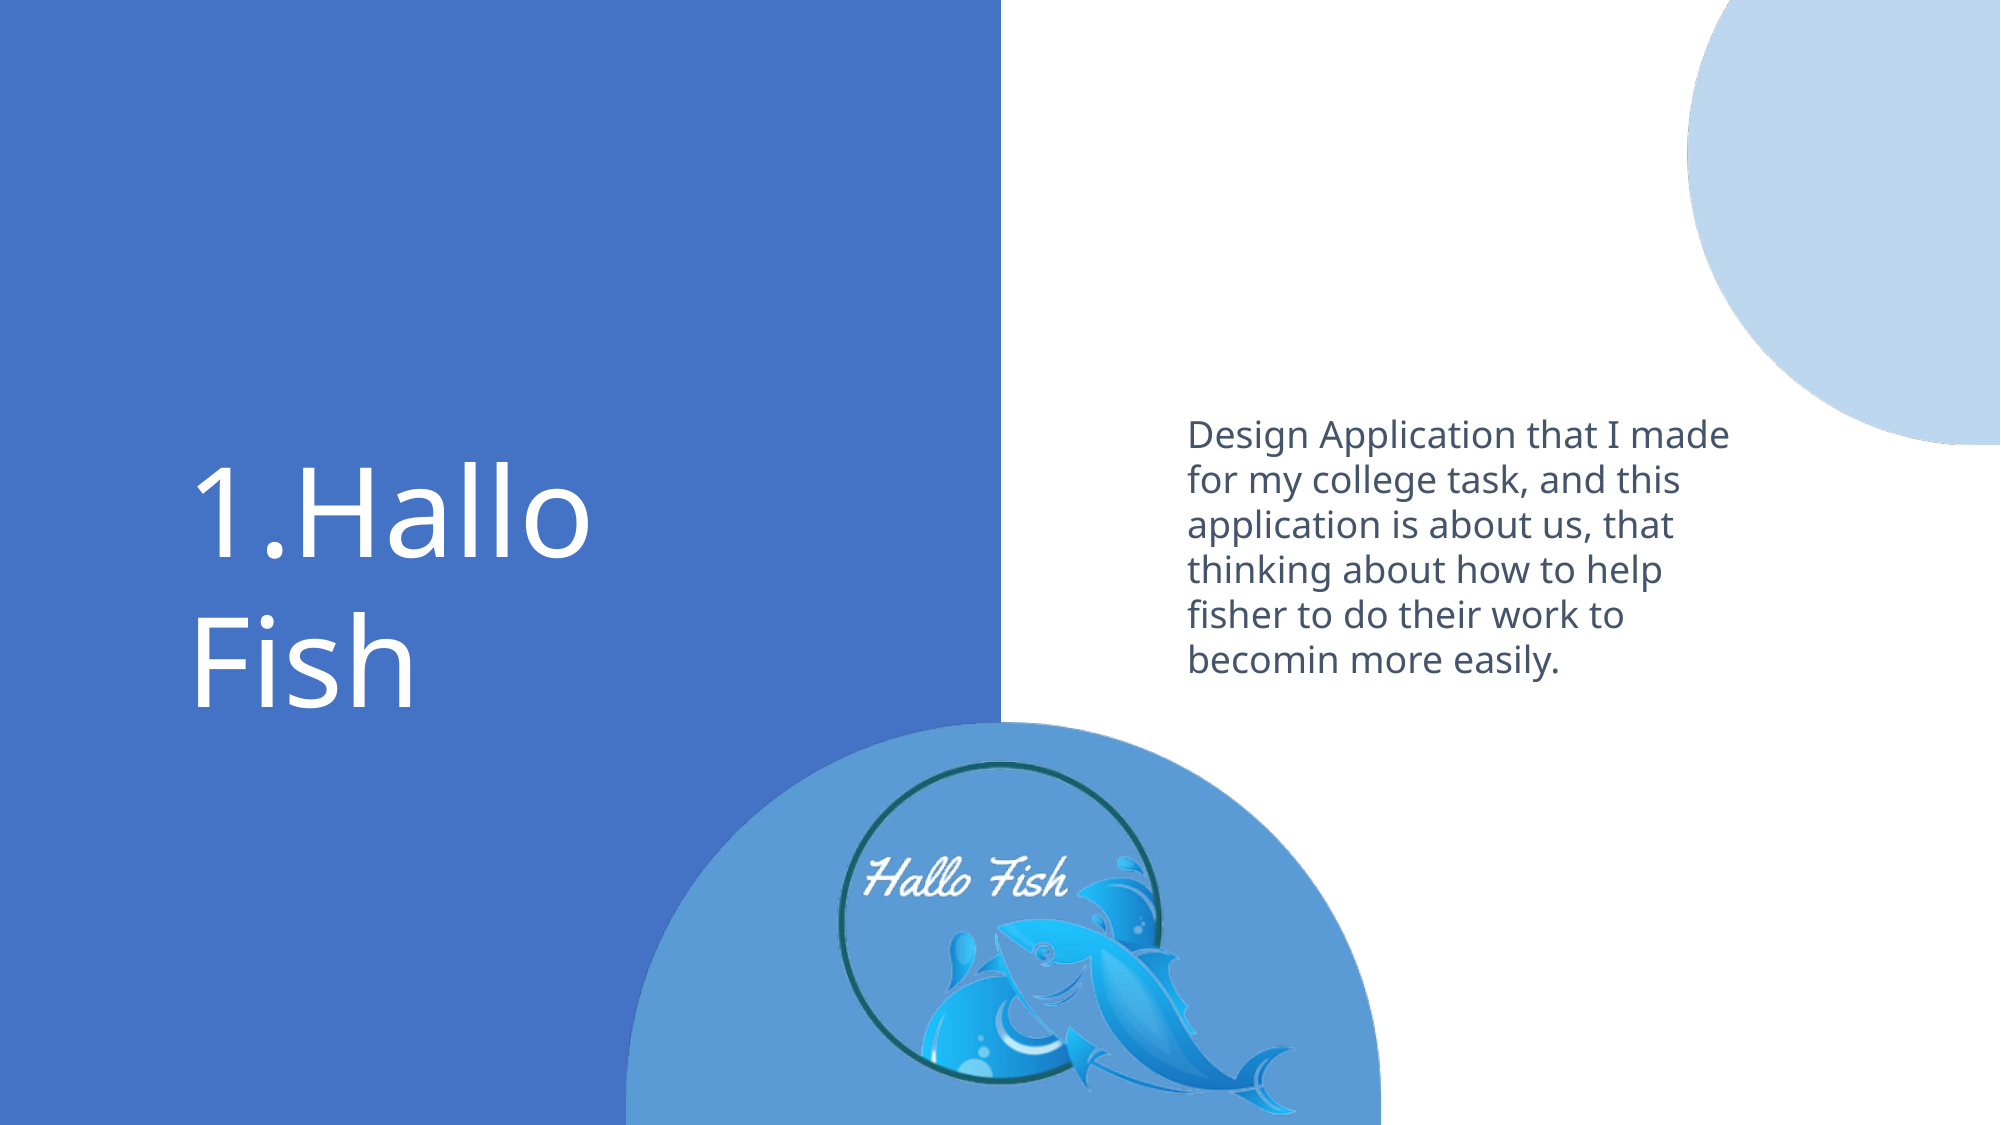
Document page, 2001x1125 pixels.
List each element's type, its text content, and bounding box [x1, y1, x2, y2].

picture [625, 721, 1381, 1125]
text_box 1.Hallo Fish [172, 424, 827, 740]
text_box Design Application that I made for my college task, and this application is about us, that thinking about how to help fisher to do their work to becomin more easily. [1172, 403, 1782, 689]
picture [1552, 0, 2000, 444]
text_box [0, 0, 1001, 1125]
